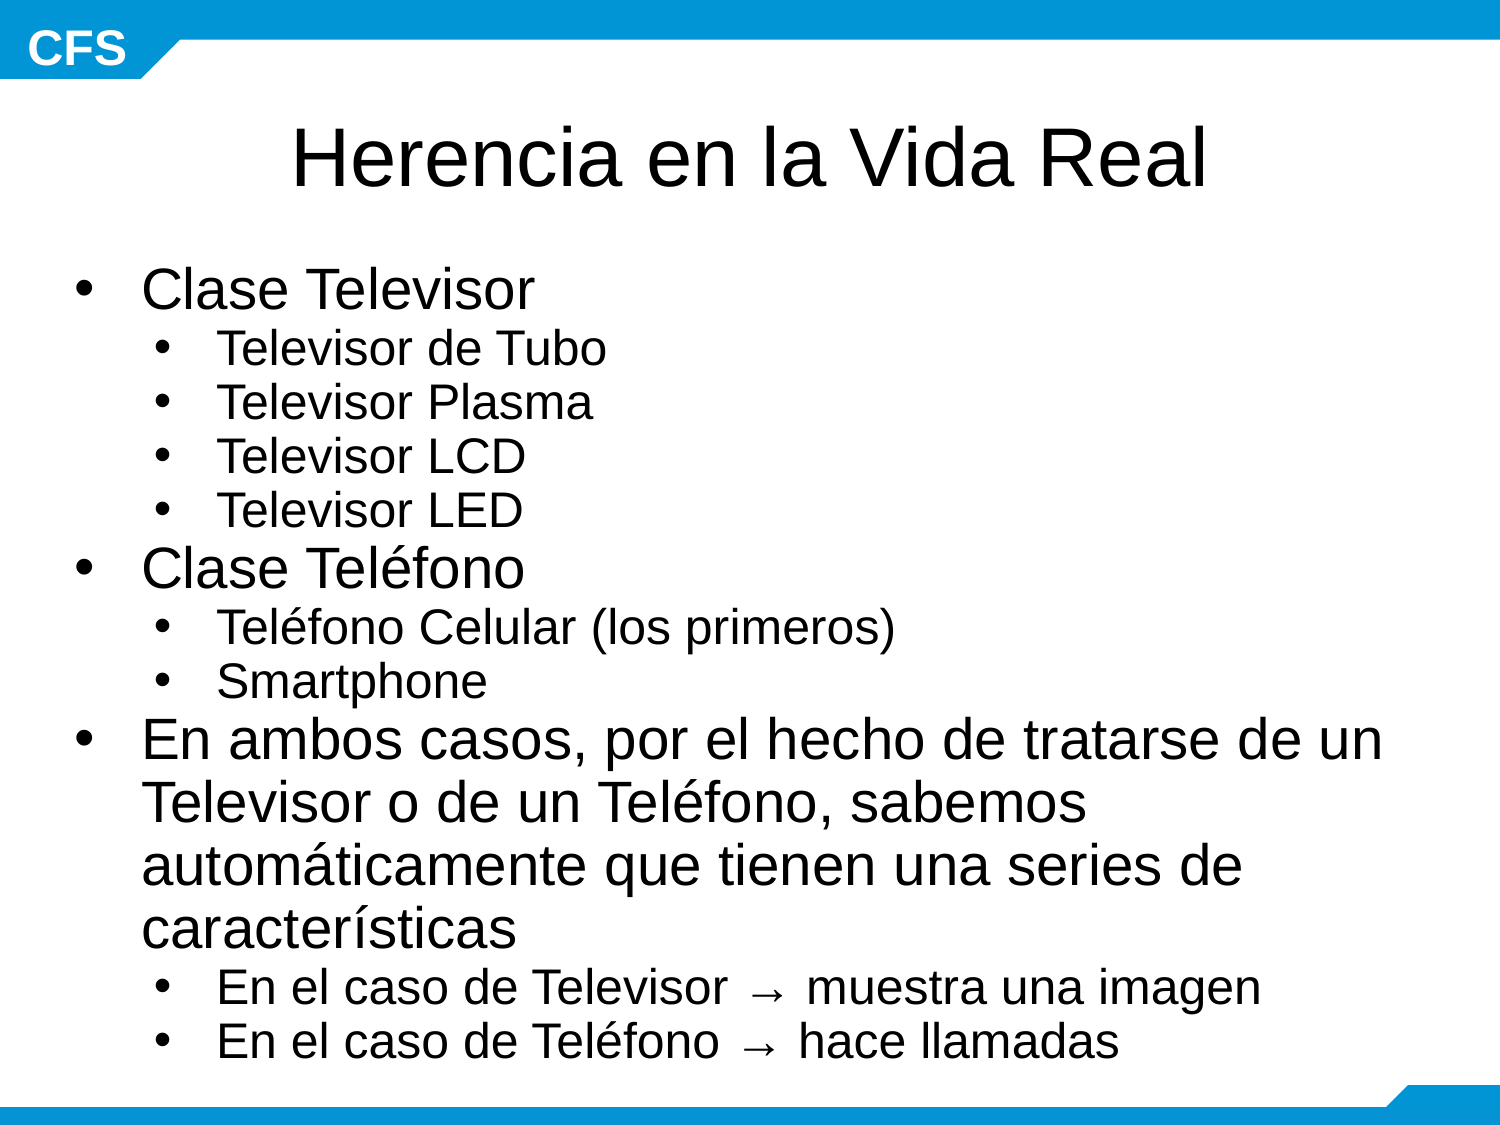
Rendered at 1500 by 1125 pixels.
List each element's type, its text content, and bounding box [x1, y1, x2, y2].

title Herencia en la Vida Real [51, 97, 1449, 223]
list Clase Televisor Televisor de Tubo Televisor Plasma Televisor LCD Televisor LED Clase Teléfono Teléfono Celular (los primeros) Smartphone En ambos casos, por el hecho de tratarse de un Televisor o de un Teléfono, sabemos automáticamente que tienen una series de características En el caso de Televisor → muestra una imagen En el caso de Teléfono → hace llamadas [51, 252, 1449, 1000]
